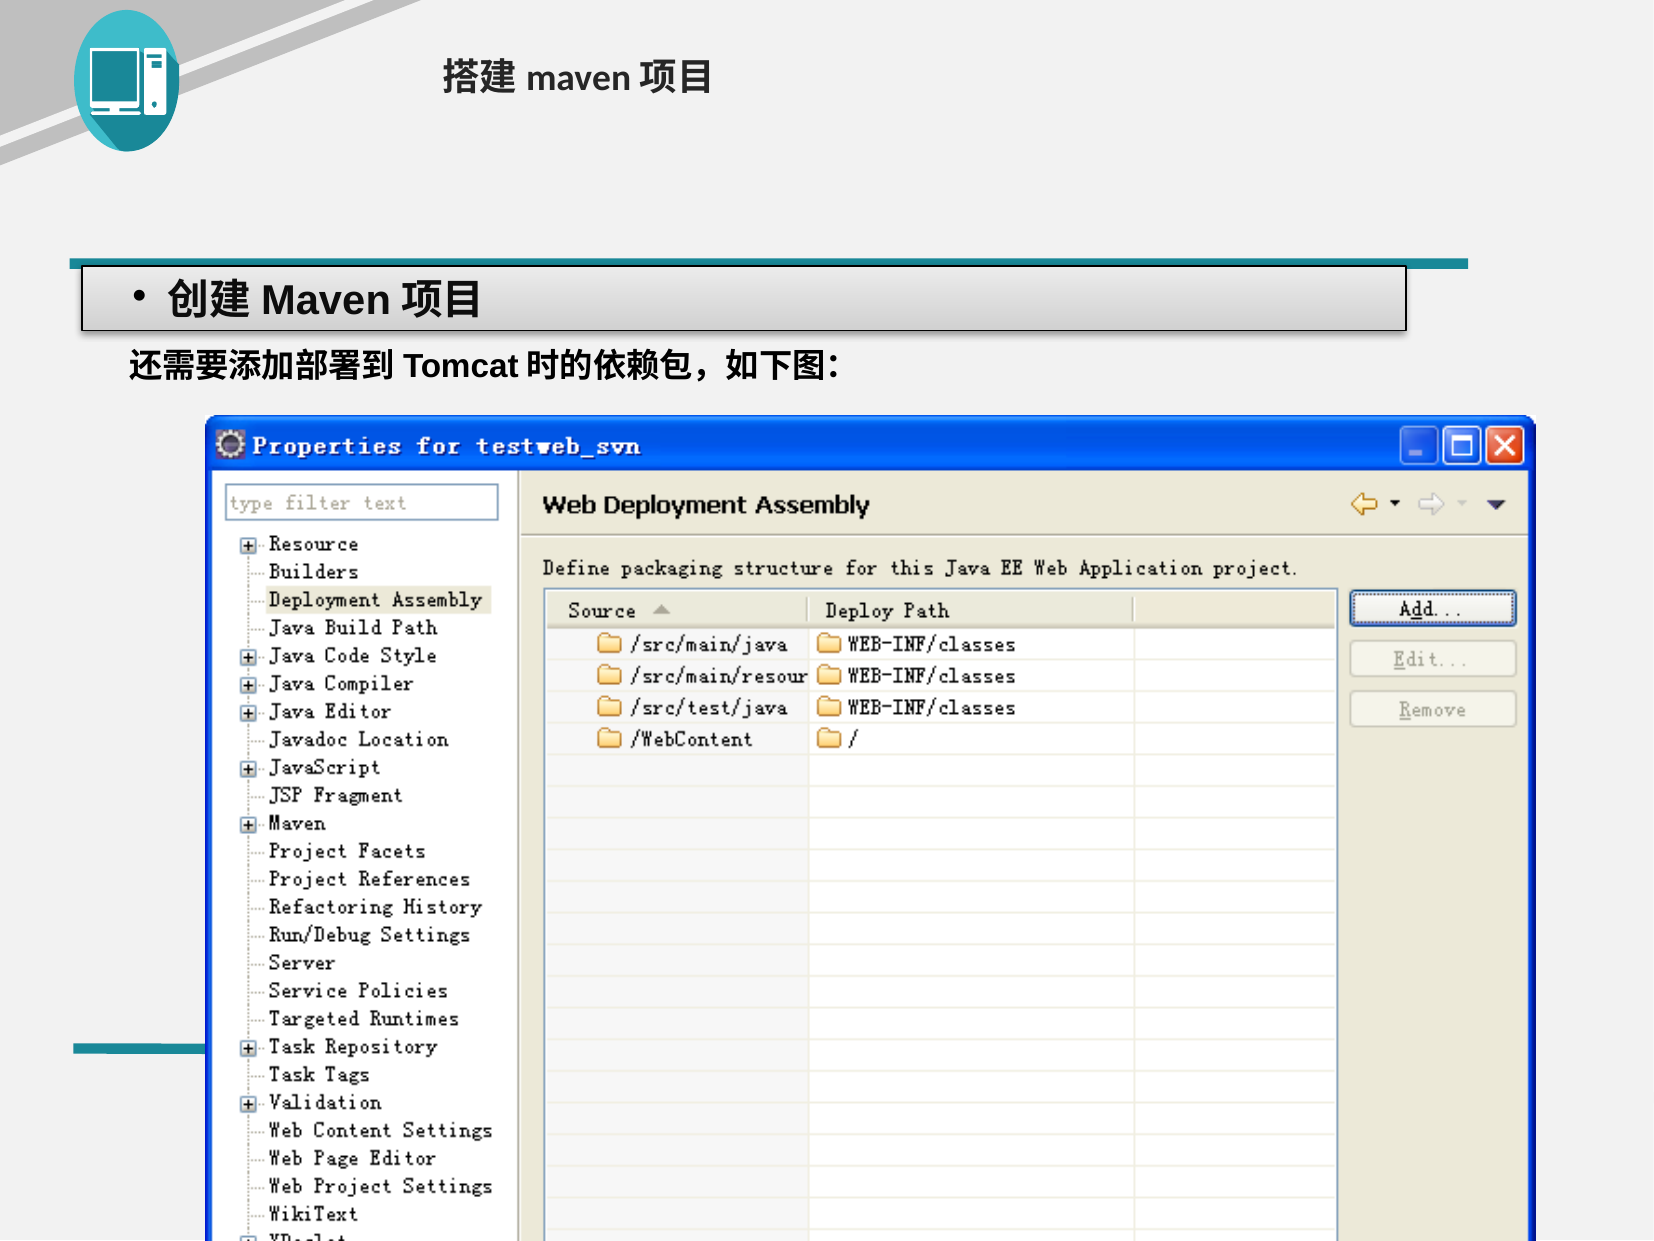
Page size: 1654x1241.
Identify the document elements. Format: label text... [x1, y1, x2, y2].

text_box 搭建maven项目 [225, 45, 932, 106]
text_box [89, 51, 180, 152]
text_box 还需要添加部署到Tomcat时的依赖包，如下图： [114, 336, 1370, 447]
picture [205, 415, 1536, 1241]
text_box [144, 47, 167, 115]
text_box [74, 9, 178, 151]
text_box 创建Maven项目 [81, 265, 1407, 331]
text_box [89, 47, 142, 115]
